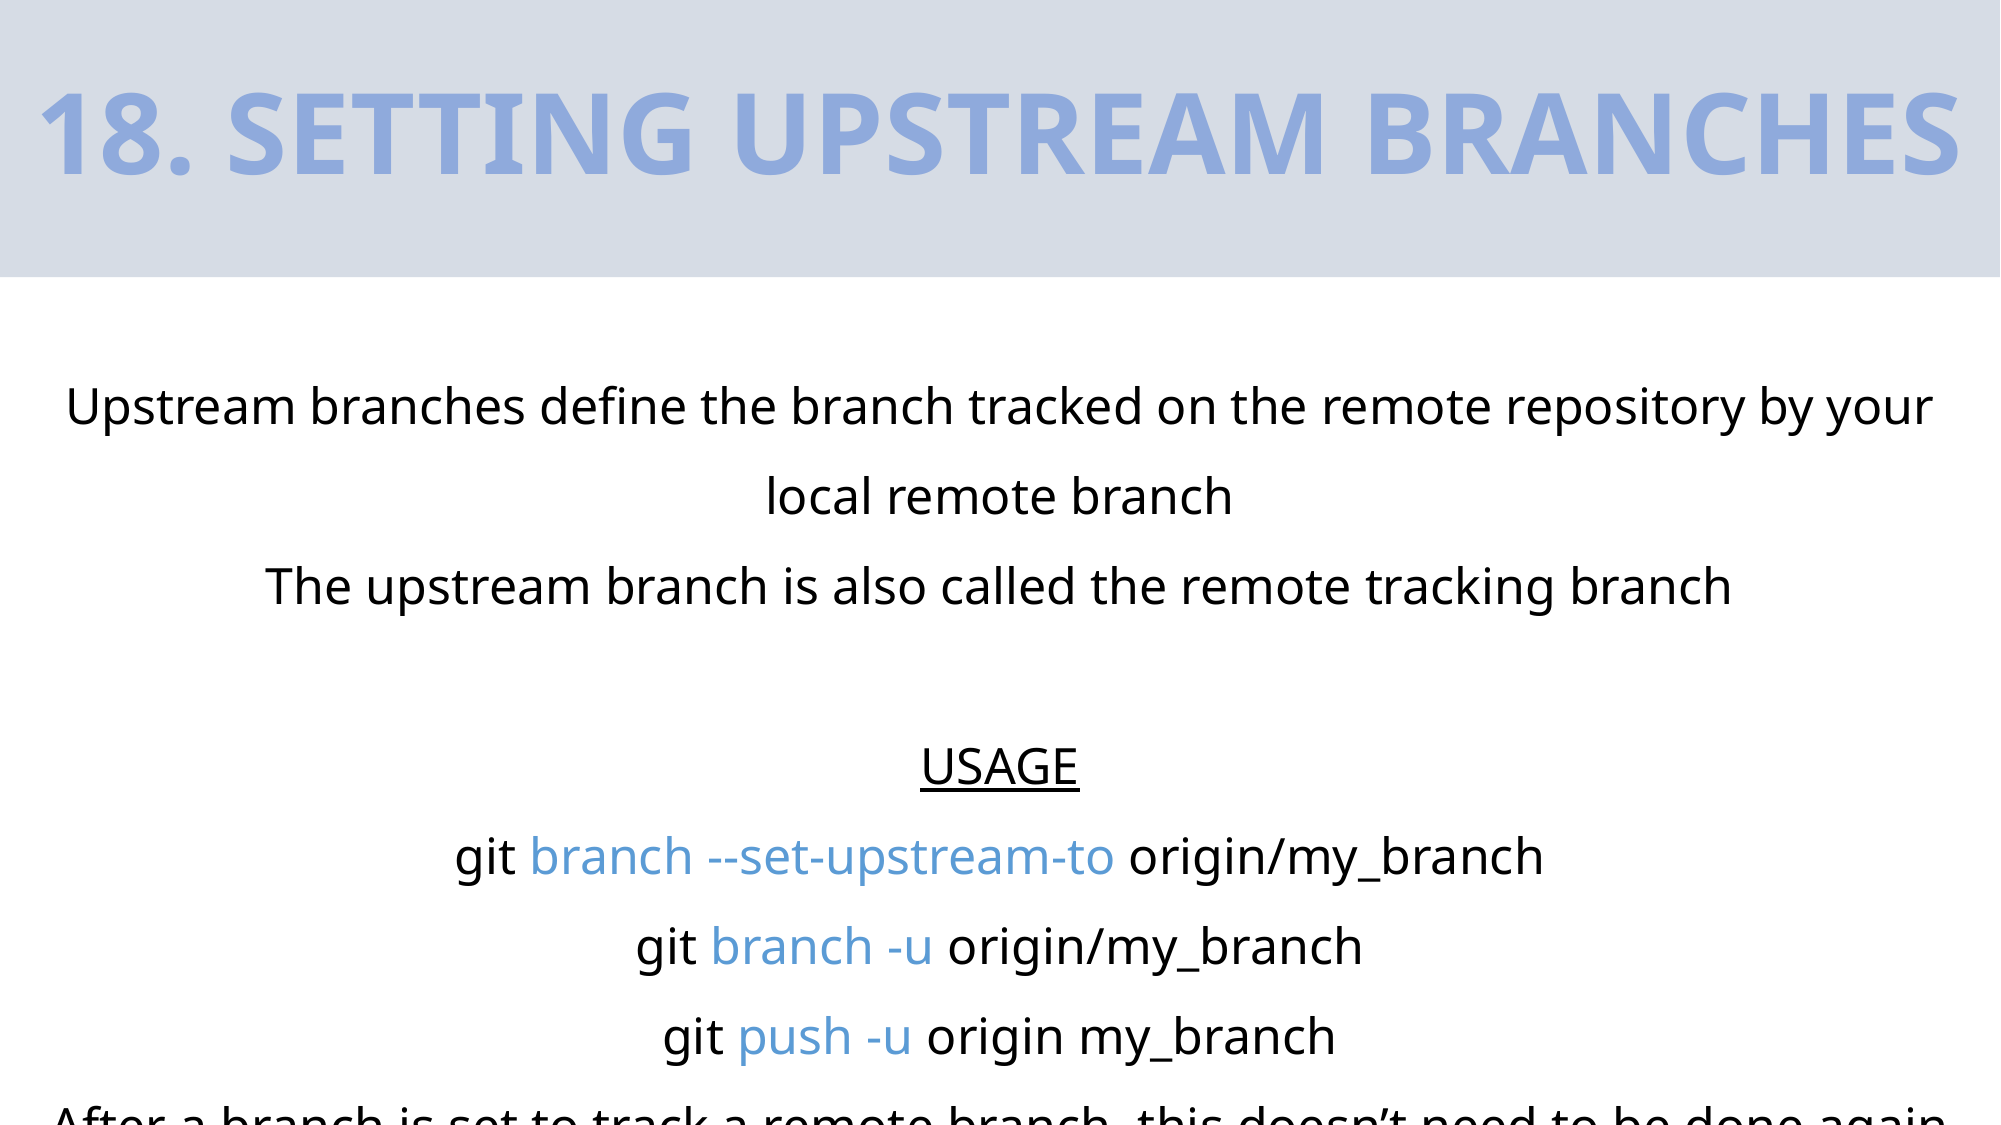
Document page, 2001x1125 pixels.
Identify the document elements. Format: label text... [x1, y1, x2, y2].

text_box Upstream branches define the branch tracked on the remote repository by your local remote branch The upstream branch is also called the remote tracking branch USAGE git branch --set-upstream-to origin/my_branch git branch -u origin/my_branch git push -u origin my_branch After a branch is set to track a remote branch, this doesn’t need to be done again [0, 277, 2000, 1125]
title 18. SETTING UPSTREAM BRANCHES [0, 0, 2000, 277]
